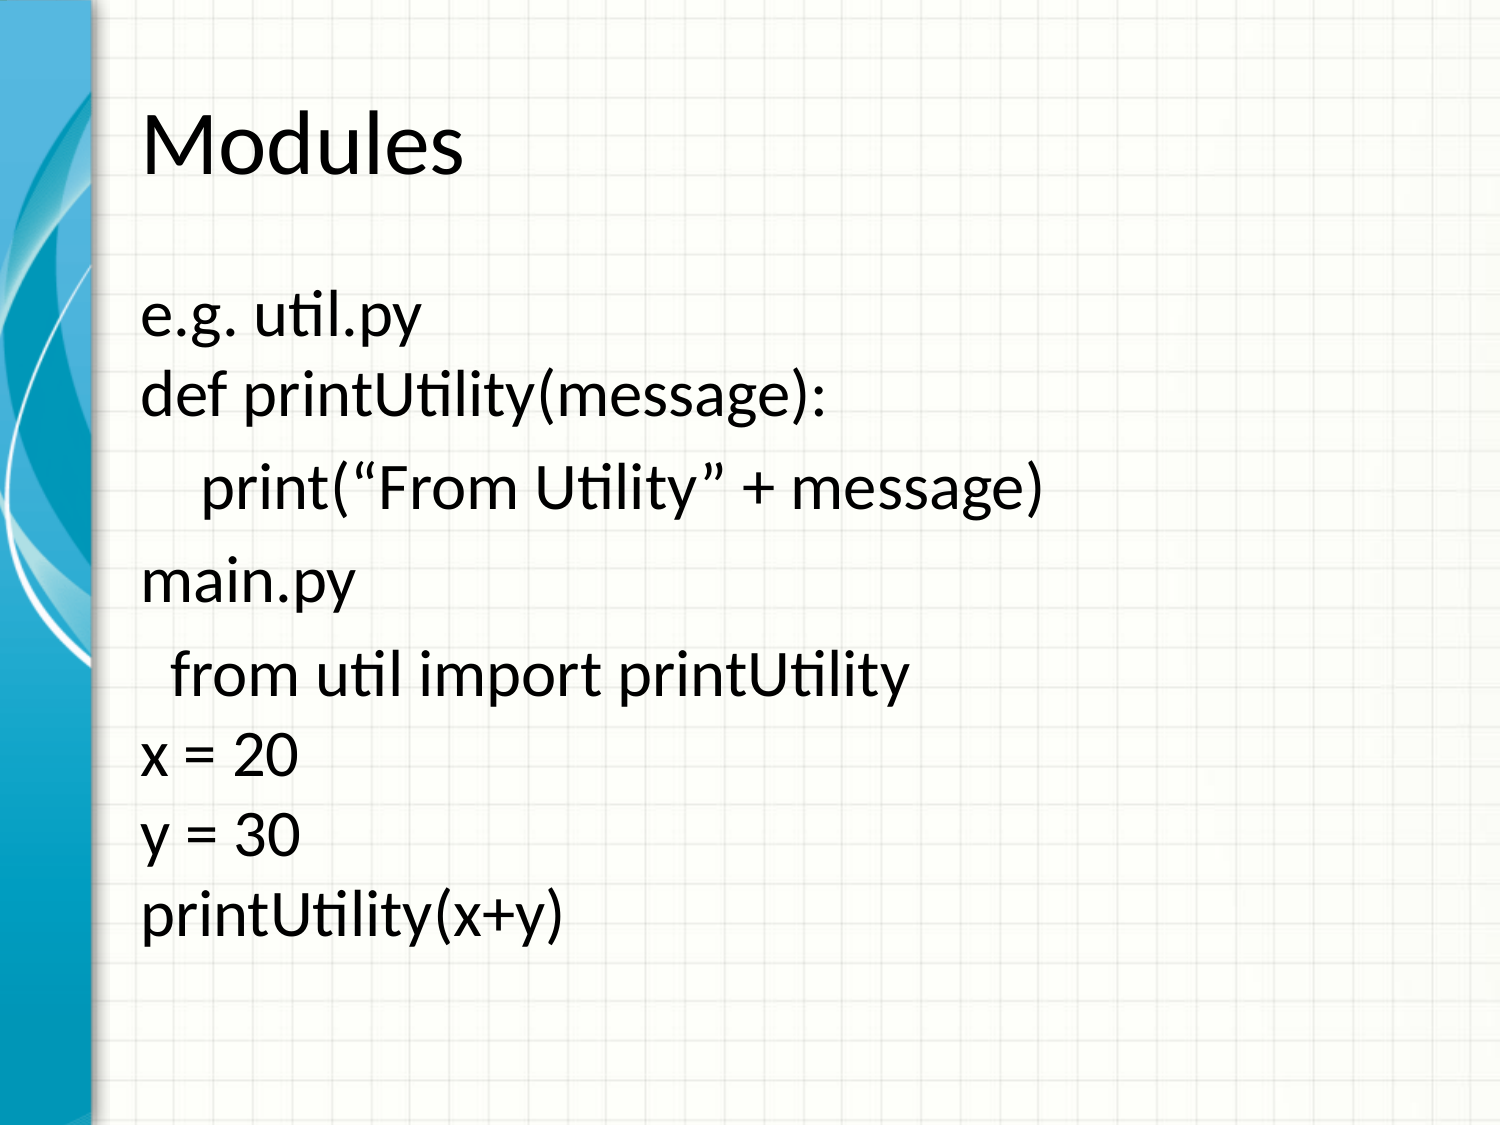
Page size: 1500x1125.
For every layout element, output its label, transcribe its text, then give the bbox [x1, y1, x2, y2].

picture [0, 0, 1500, 1125]
list e.g. util.py def printUtility(message): print(“From Utility” + message) main.py from util import printUtility x = 20 y = 30 printUtility(x+y) [125, 261, 1450, 1063]
title Modules [125, 44, 1450, 232]
